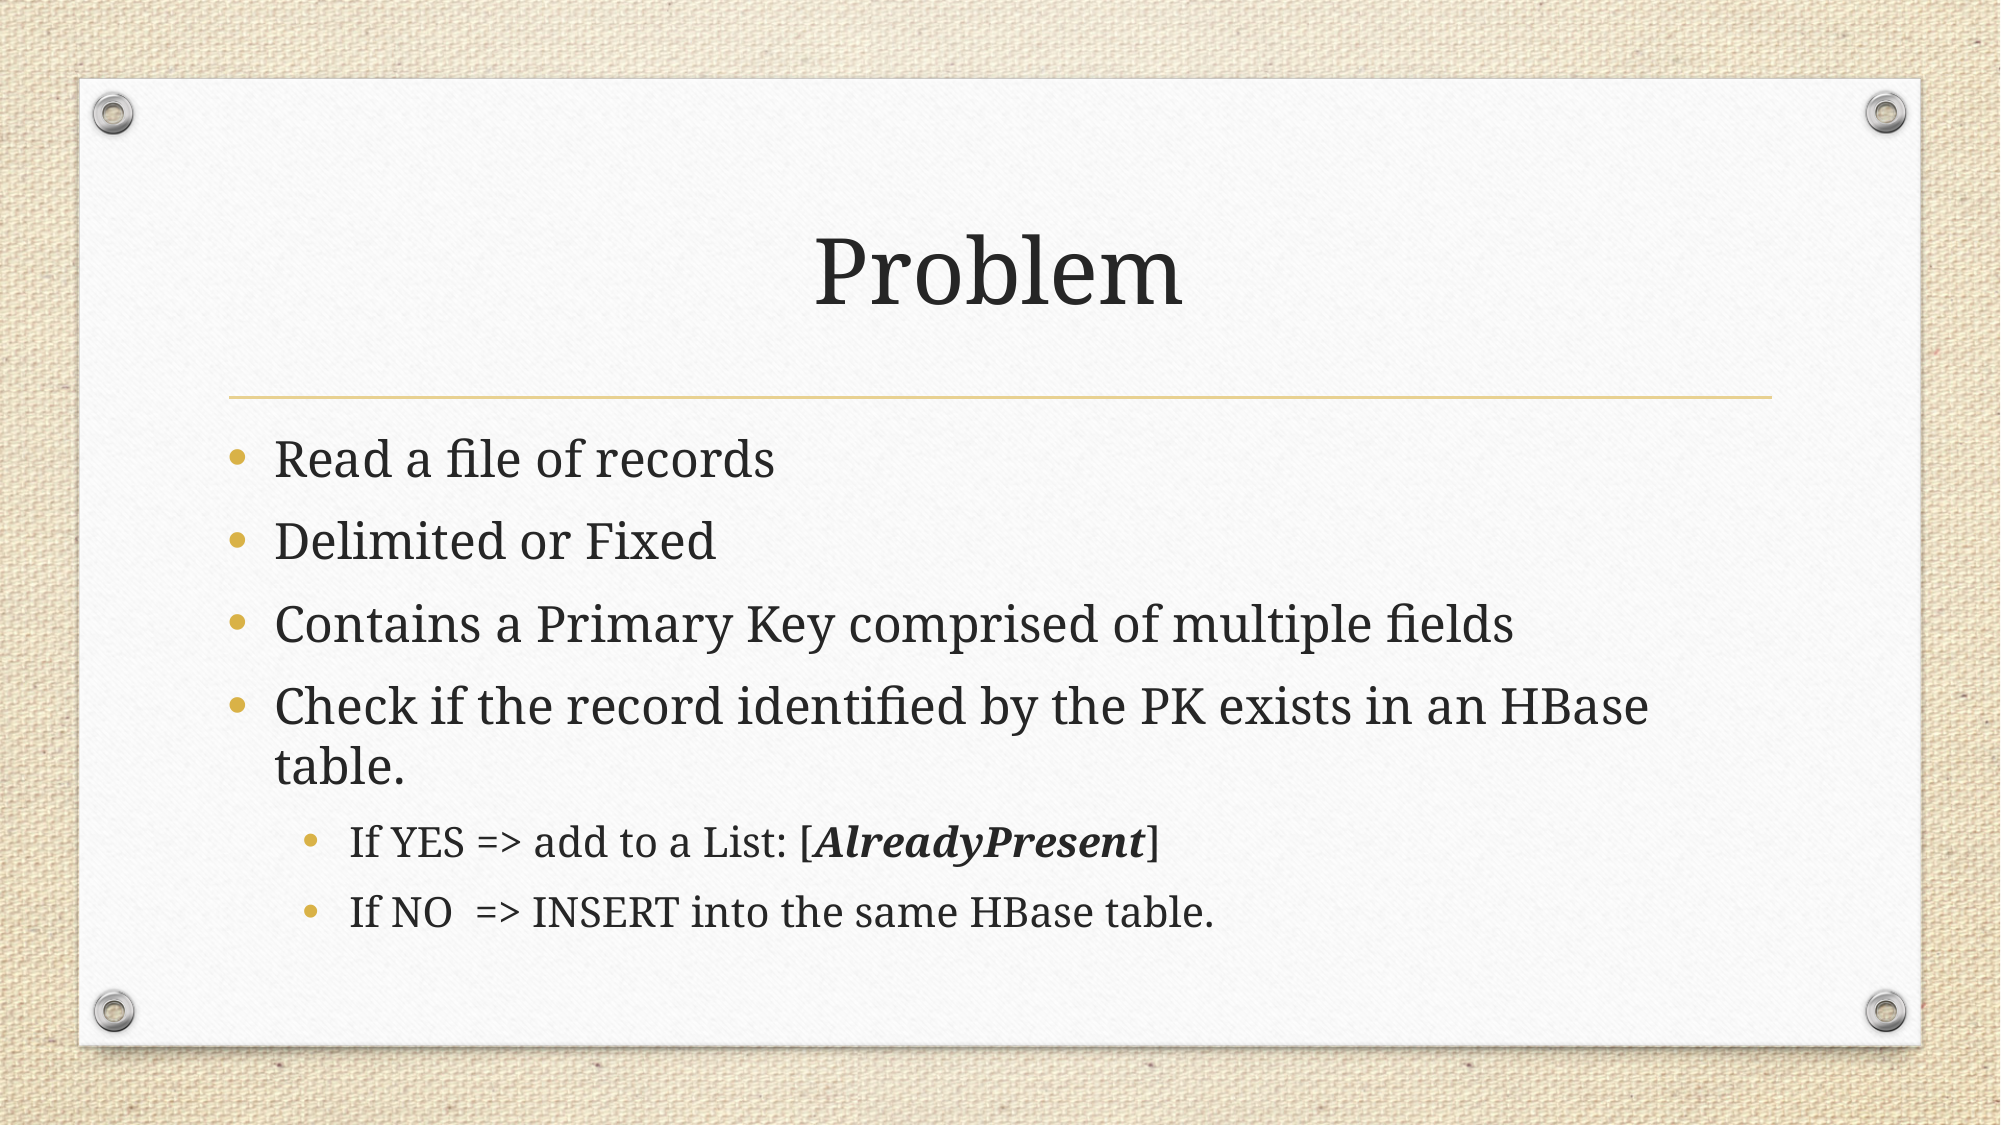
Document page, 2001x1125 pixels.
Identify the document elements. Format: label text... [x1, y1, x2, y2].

title Problem [212, 161, 1788, 375]
picture [0, 0, 2001, 1125]
list Read a file of records Delimited or Fixed Contains a Primary Key comprised of multiple fields Check if the record identified by the PK exists in an HBase table. If YES => add to a List: [AlreadyPresent] If NO => INSERT into the same HBase table. [212, 419, 1788, 964]
